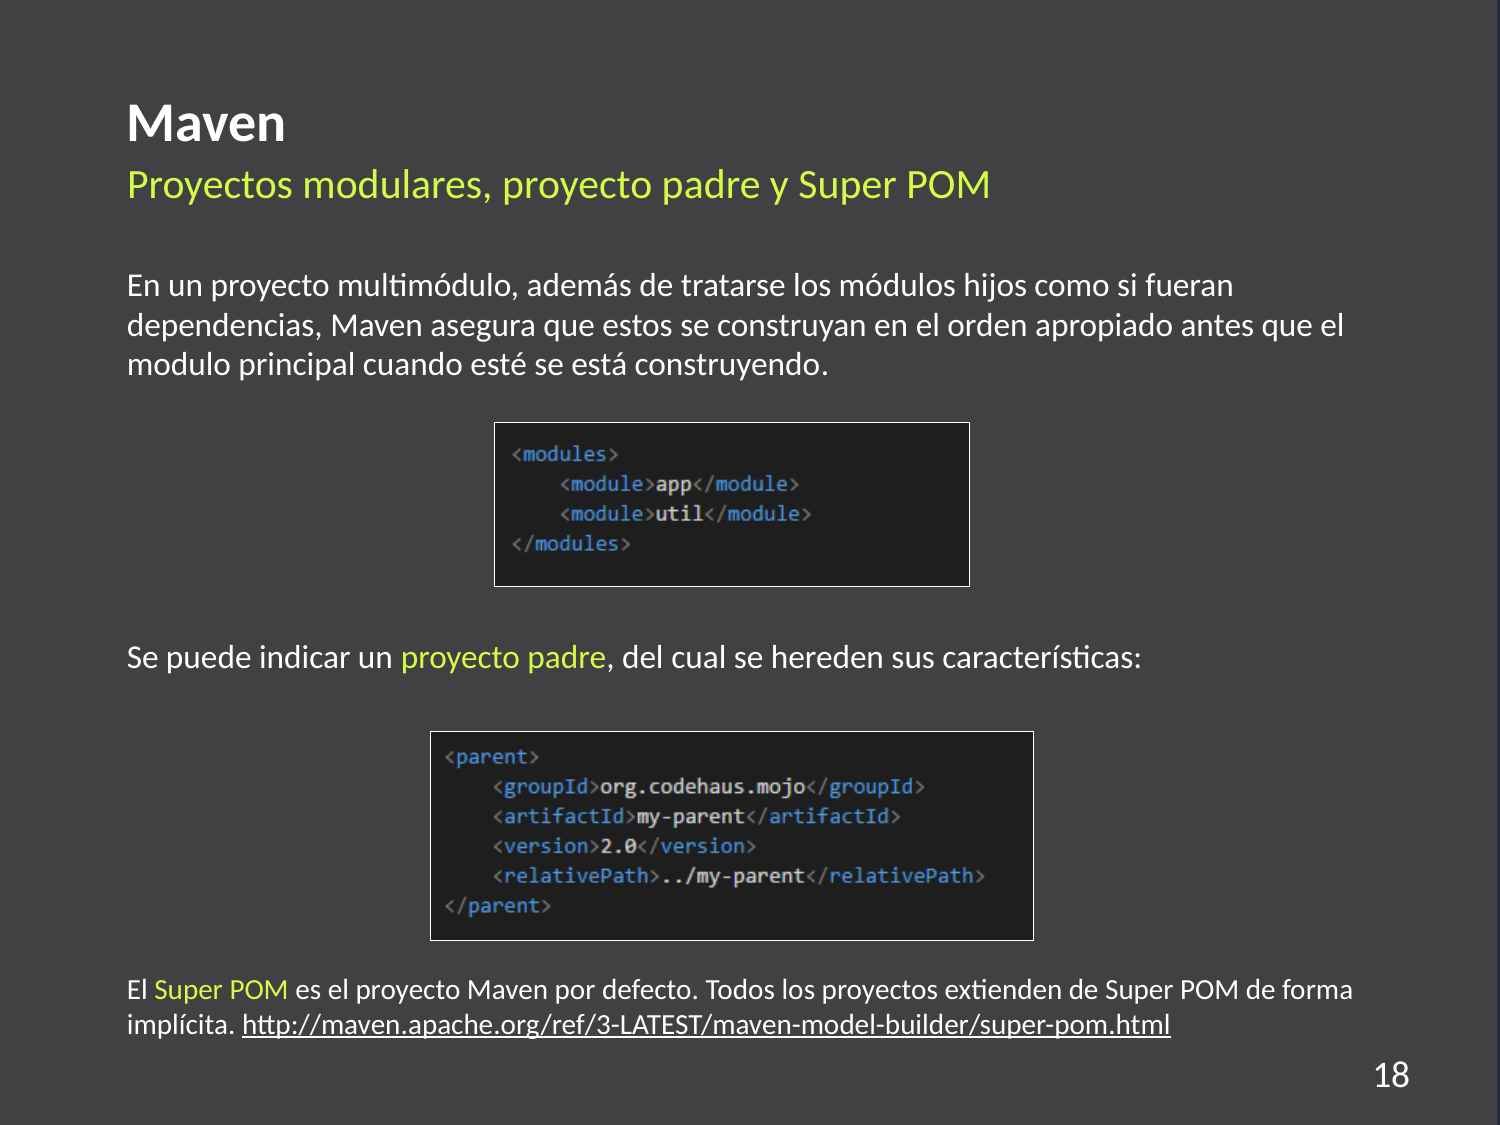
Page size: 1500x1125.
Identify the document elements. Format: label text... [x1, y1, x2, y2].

text_box 18 [1281, 1042, 1425, 1103]
text_box En un proyecto multimódulo, además de tratarse los módulos hijos como si fueran dependencias, Maven asegura que estos se construyan en el orden apropiado antes que el modulo principal cuando esté se está construyendo. Se puede indicar un proyecto padre, del cual se hereden sus características: El Super POM es el proyecto Maven por defecto. Todos los proyectos extienden de Super POM de forma implícita. http://maven.apache.org/ref/3-LATEST/maven-model-builder/super-pom.html [112, 255, 1425, 1026]
picture [430, 730, 1034, 941]
list Maven [112, 78, 1069, 148]
picture [494, 421, 970, 587]
text_box Proyectos modulares, proyecto padre y Super POM [112, 148, 1425, 220]
